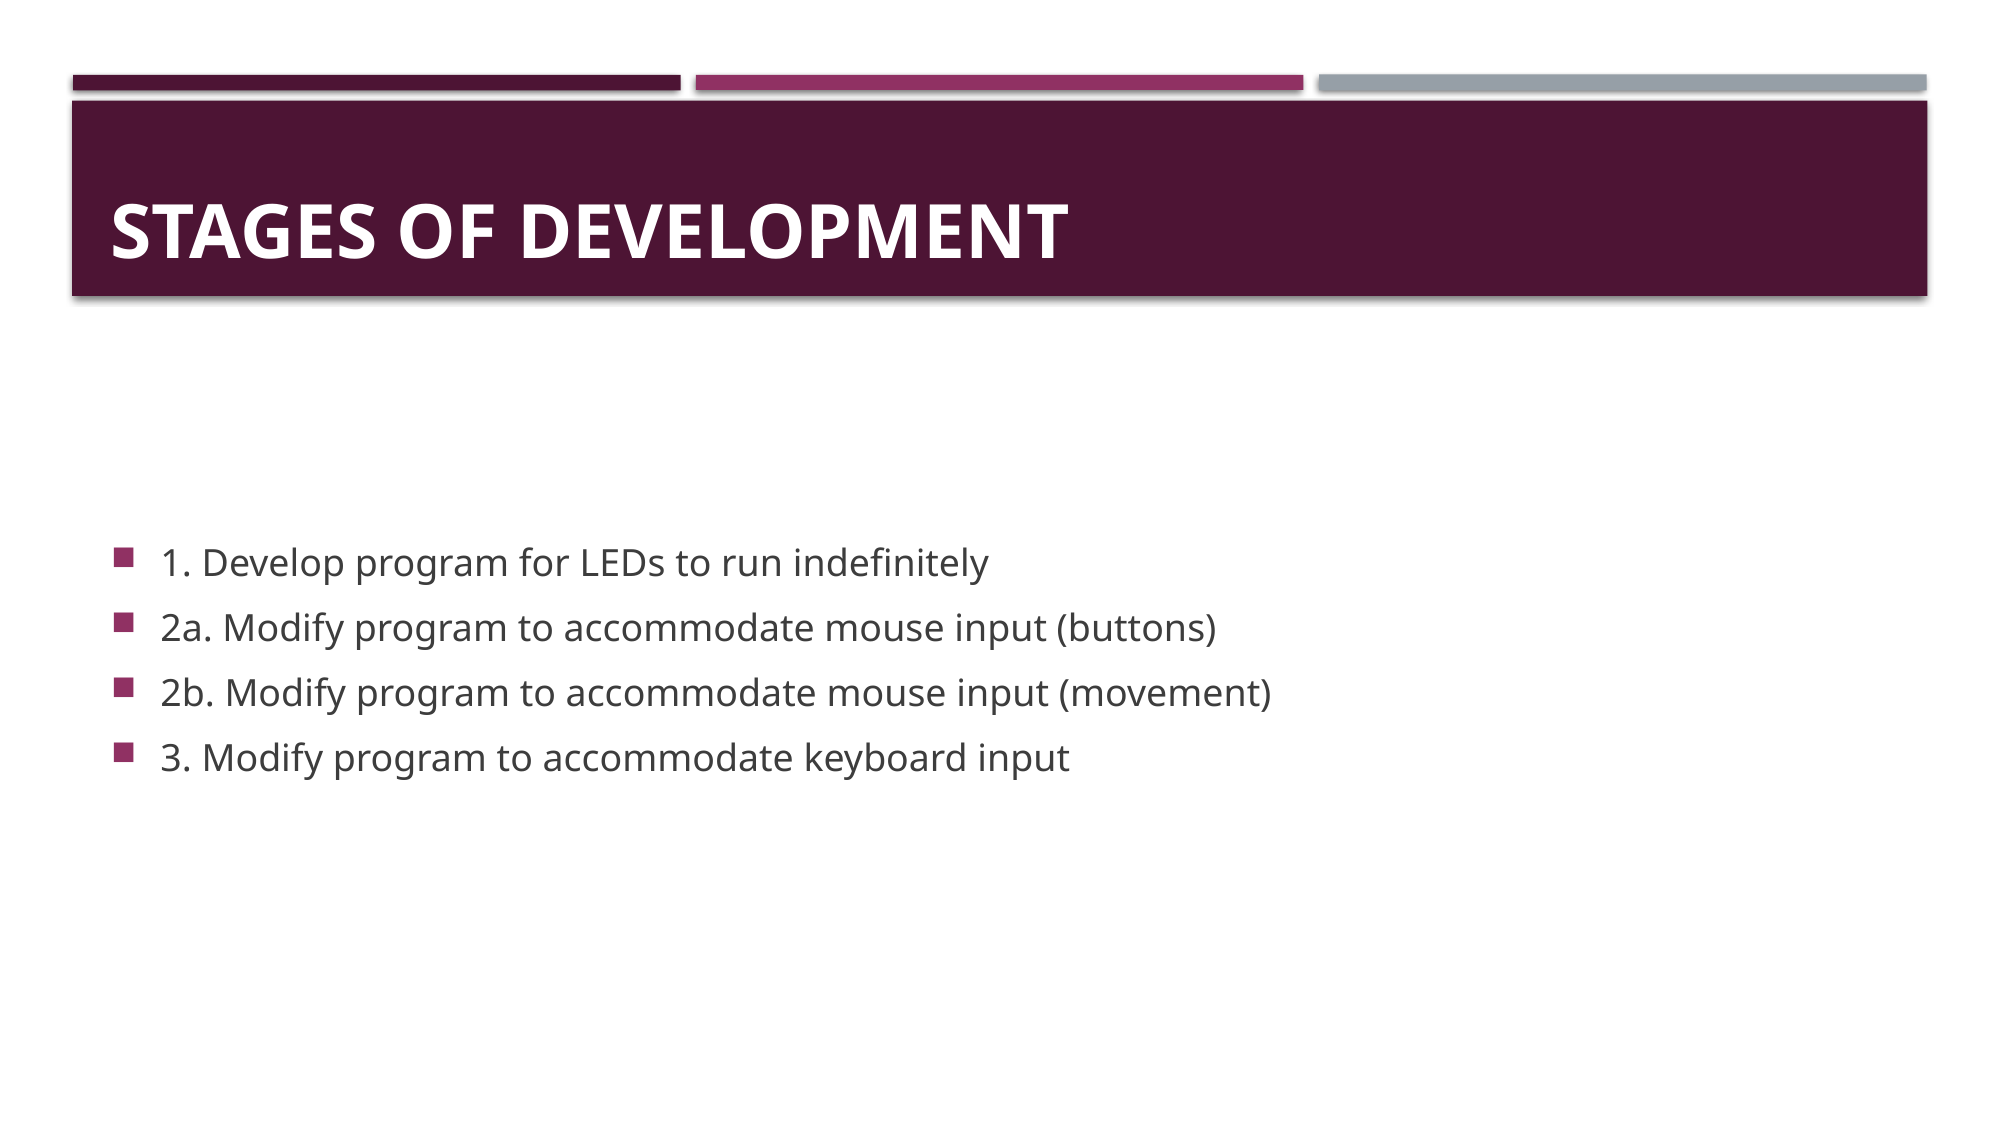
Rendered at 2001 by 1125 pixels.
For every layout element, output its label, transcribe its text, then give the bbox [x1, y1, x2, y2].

title Stages of development [95, 115, 1905, 282]
list 1. Develop program for LEDs to run indefinitely 2a. Modify program to accommodate mouse input (buttons) 2b. Modify program to accommodate mouse input (movement) 3. Modify program to accommodate keyboard input [95, 357, 1905, 962]
